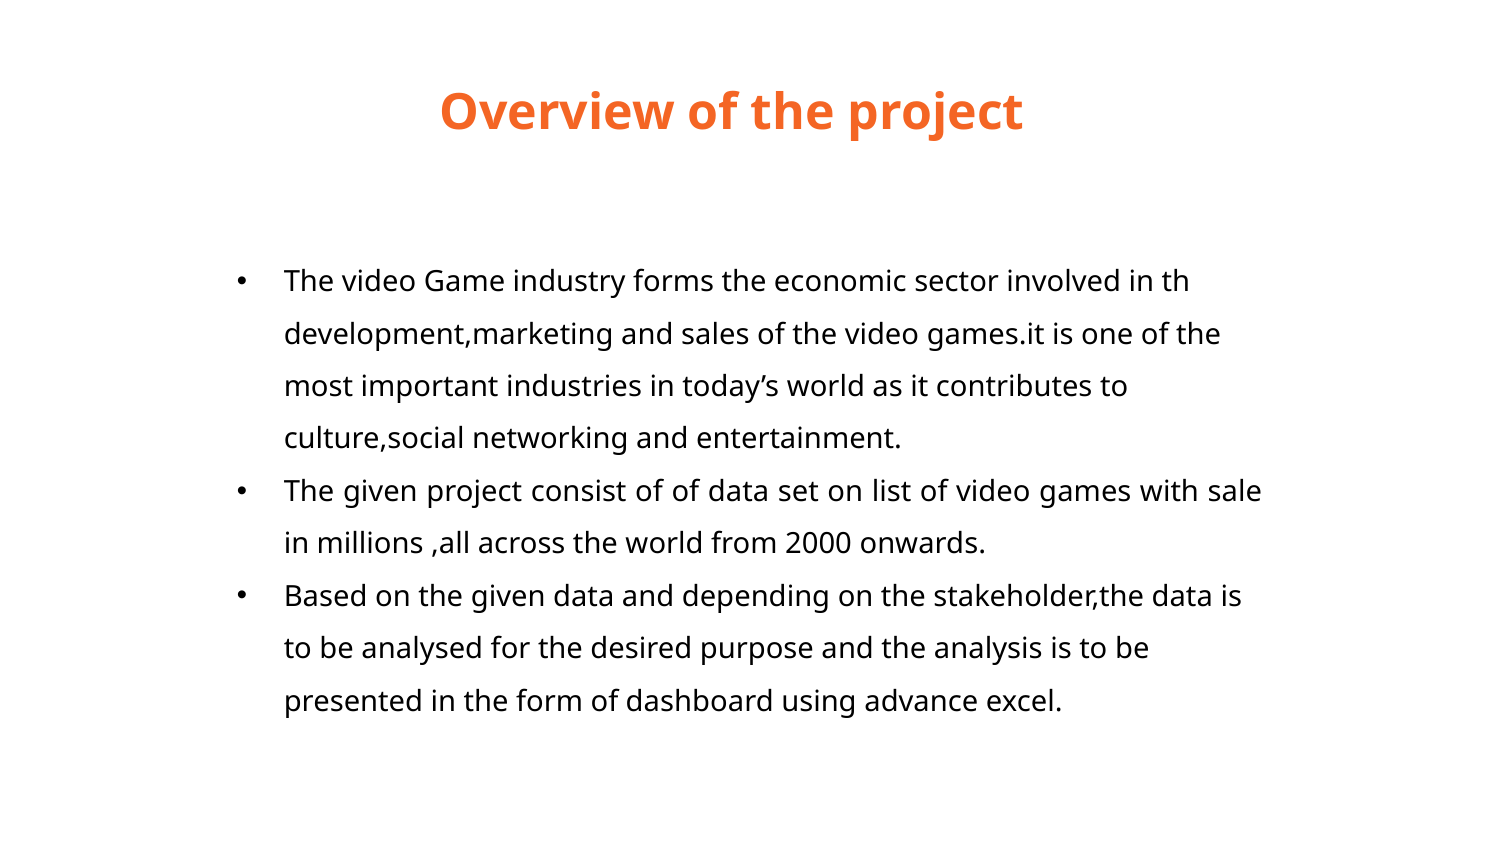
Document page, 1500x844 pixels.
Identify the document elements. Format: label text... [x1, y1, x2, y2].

title Overview of the project [199, 61, 1191, 187]
text_box The video Game industry forms the economic sector involved in th development,marketing and sales of the video games.it is one of the most important industries in today’s world as it contributes to culture,social networking and entertainment. The given project consist of of data set on list of video games with sale in millions ,all across the world from 2000 onwards. Based on the given data and depending on the stakeholder,the data is to be analysed for the desired purpose and the analysis is to be presented in the form of dashboard using advance excel. [221, 237, 1278, 760]
